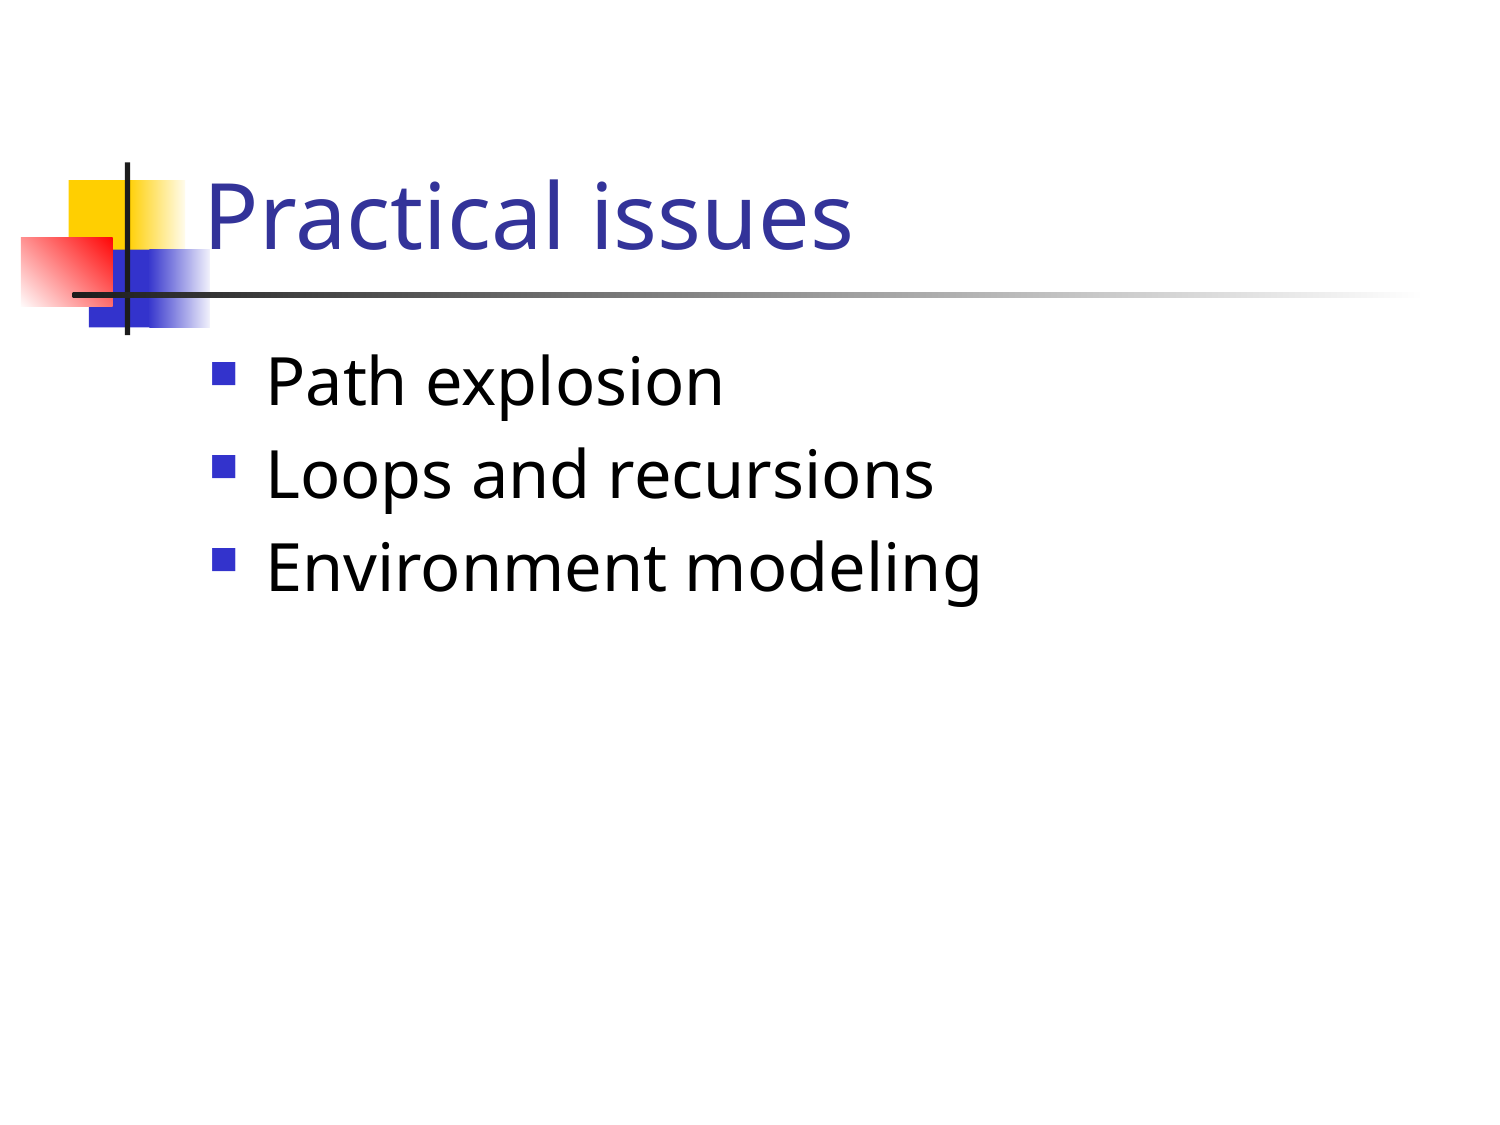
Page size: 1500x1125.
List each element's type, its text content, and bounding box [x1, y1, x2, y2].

title Practical issues [188, 35, 1468, 275]
list Path explosion Loops and recursions Environment modeling [193, 331, 1469, 1006]
